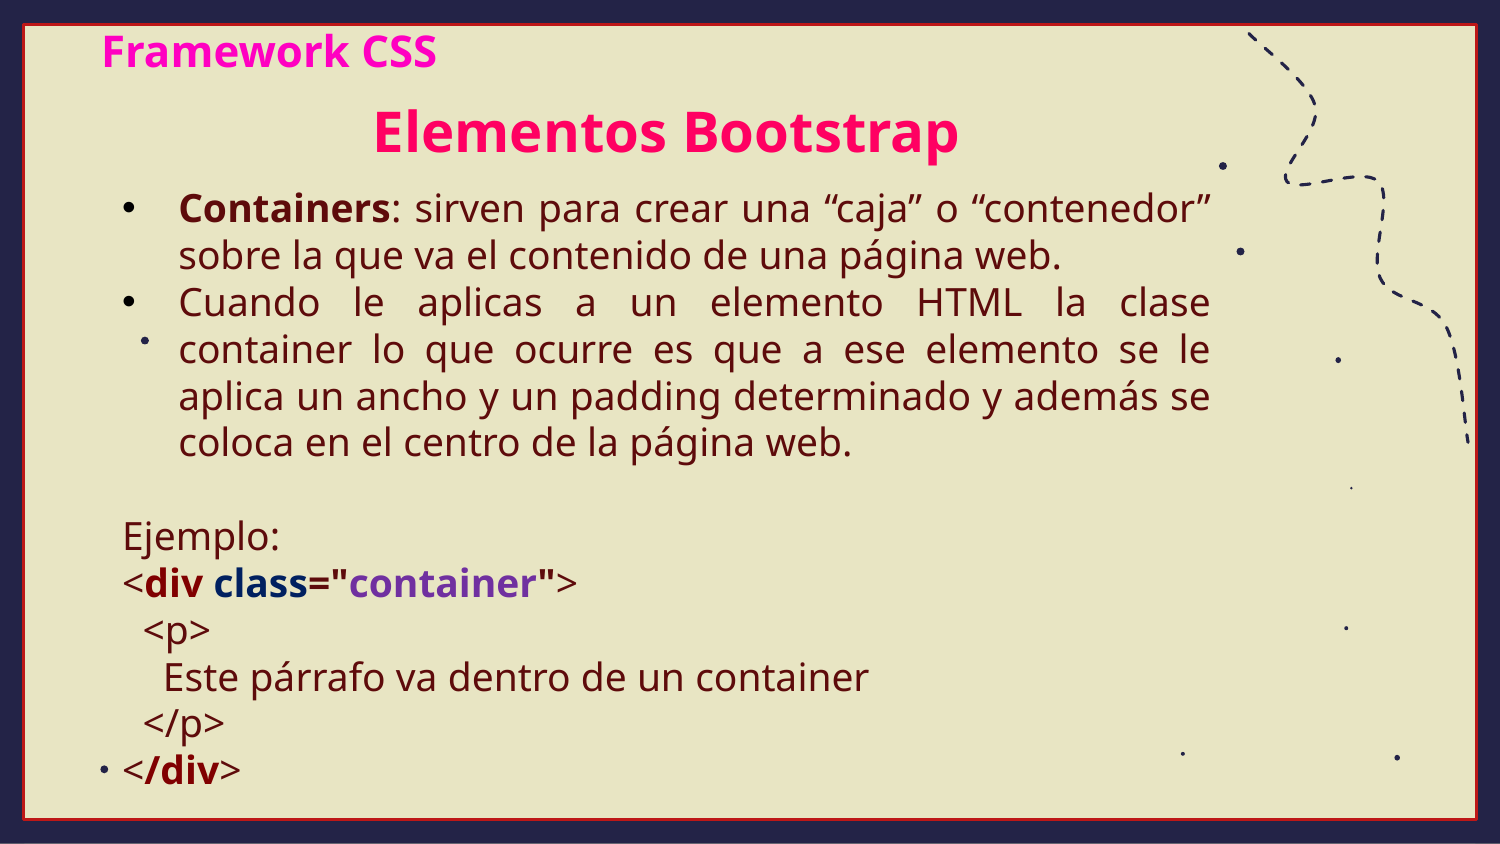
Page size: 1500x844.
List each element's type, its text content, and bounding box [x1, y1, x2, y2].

text_box Framework CSS [86, 16, 851, 84]
text_box Elementos Bootstrap [135, 88, 1199, 171]
text_box Containers: sirven para crear una “caja” o “contenedor” sobre la que va el contenido de una página web. Cuando le aplicas a un elemento HTML la clase container lo que ocurre es que a ese elemento se le aplica un ancho y un padding determinado y además se coloca en el centro de la página web. Ejemplo: <div class="container"> <p> Este párrafo va dentro de un container </p> </div> [107, 176, 1227, 800]
